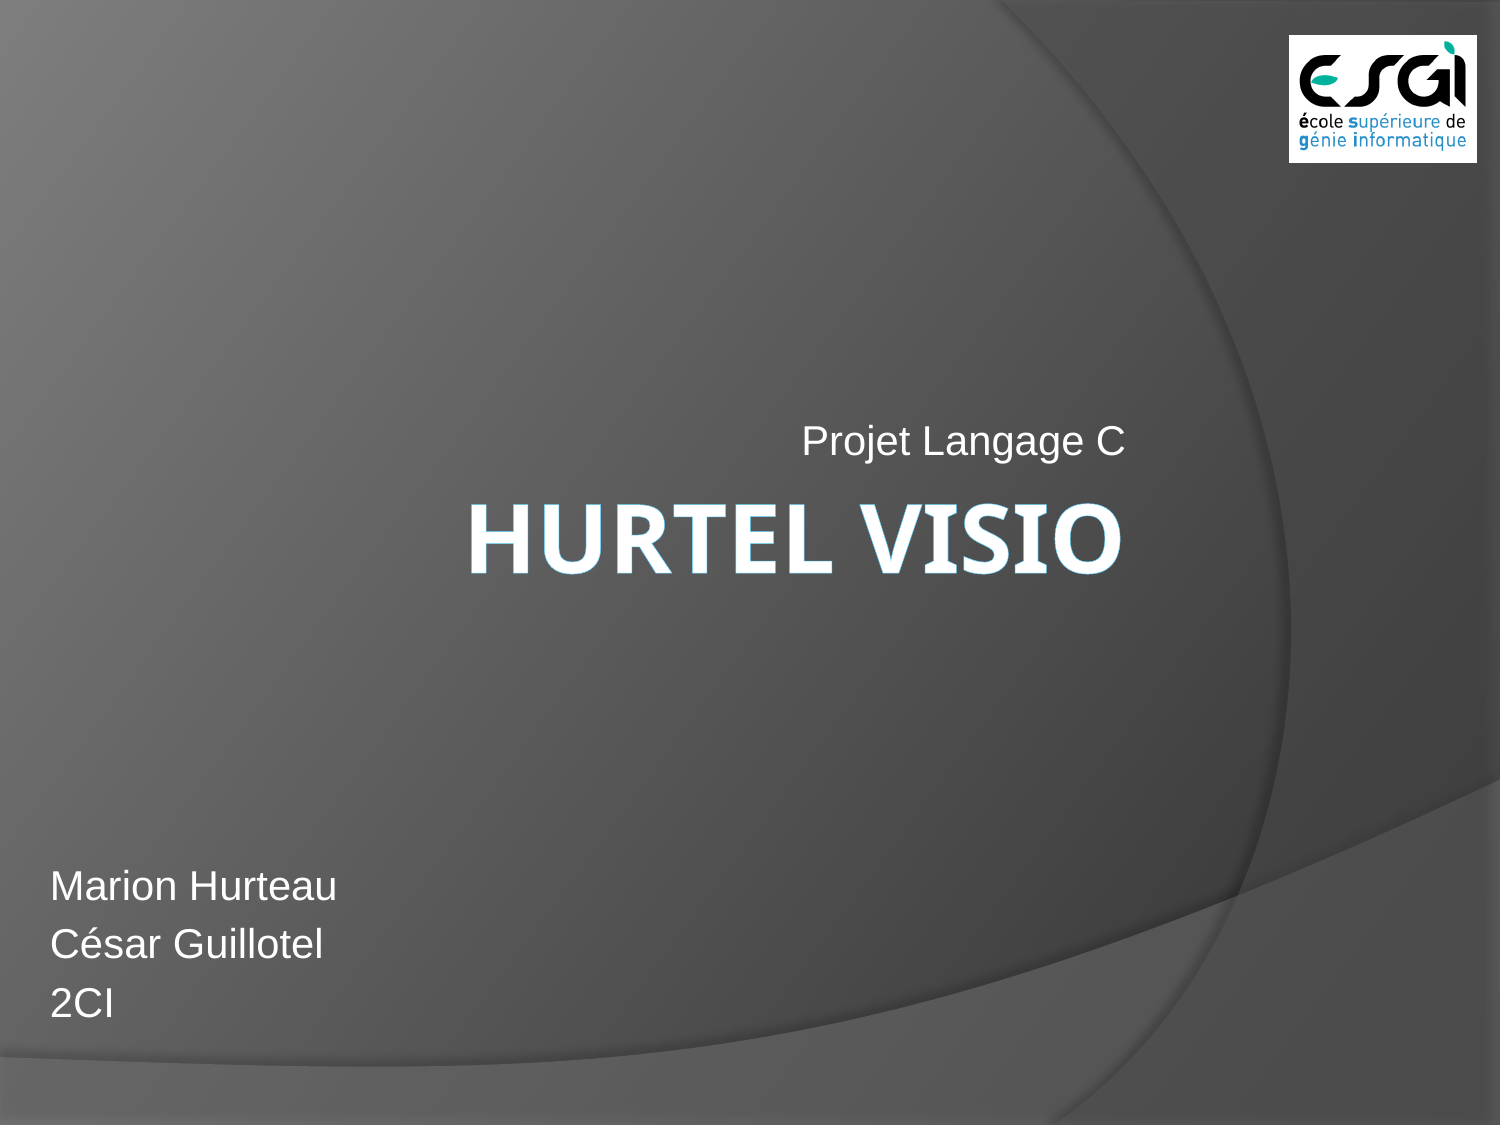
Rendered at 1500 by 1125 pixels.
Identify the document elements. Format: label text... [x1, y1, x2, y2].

subtitle Projet Langage C [71, 175, 1134, 464]
picture [1288, 34, 1477, 163]
text_box Marion Hurteau César Guillotel 2CI [35, 832, 501, 1026]
title Hurtel Visio [70, 469, 1134, 848]
